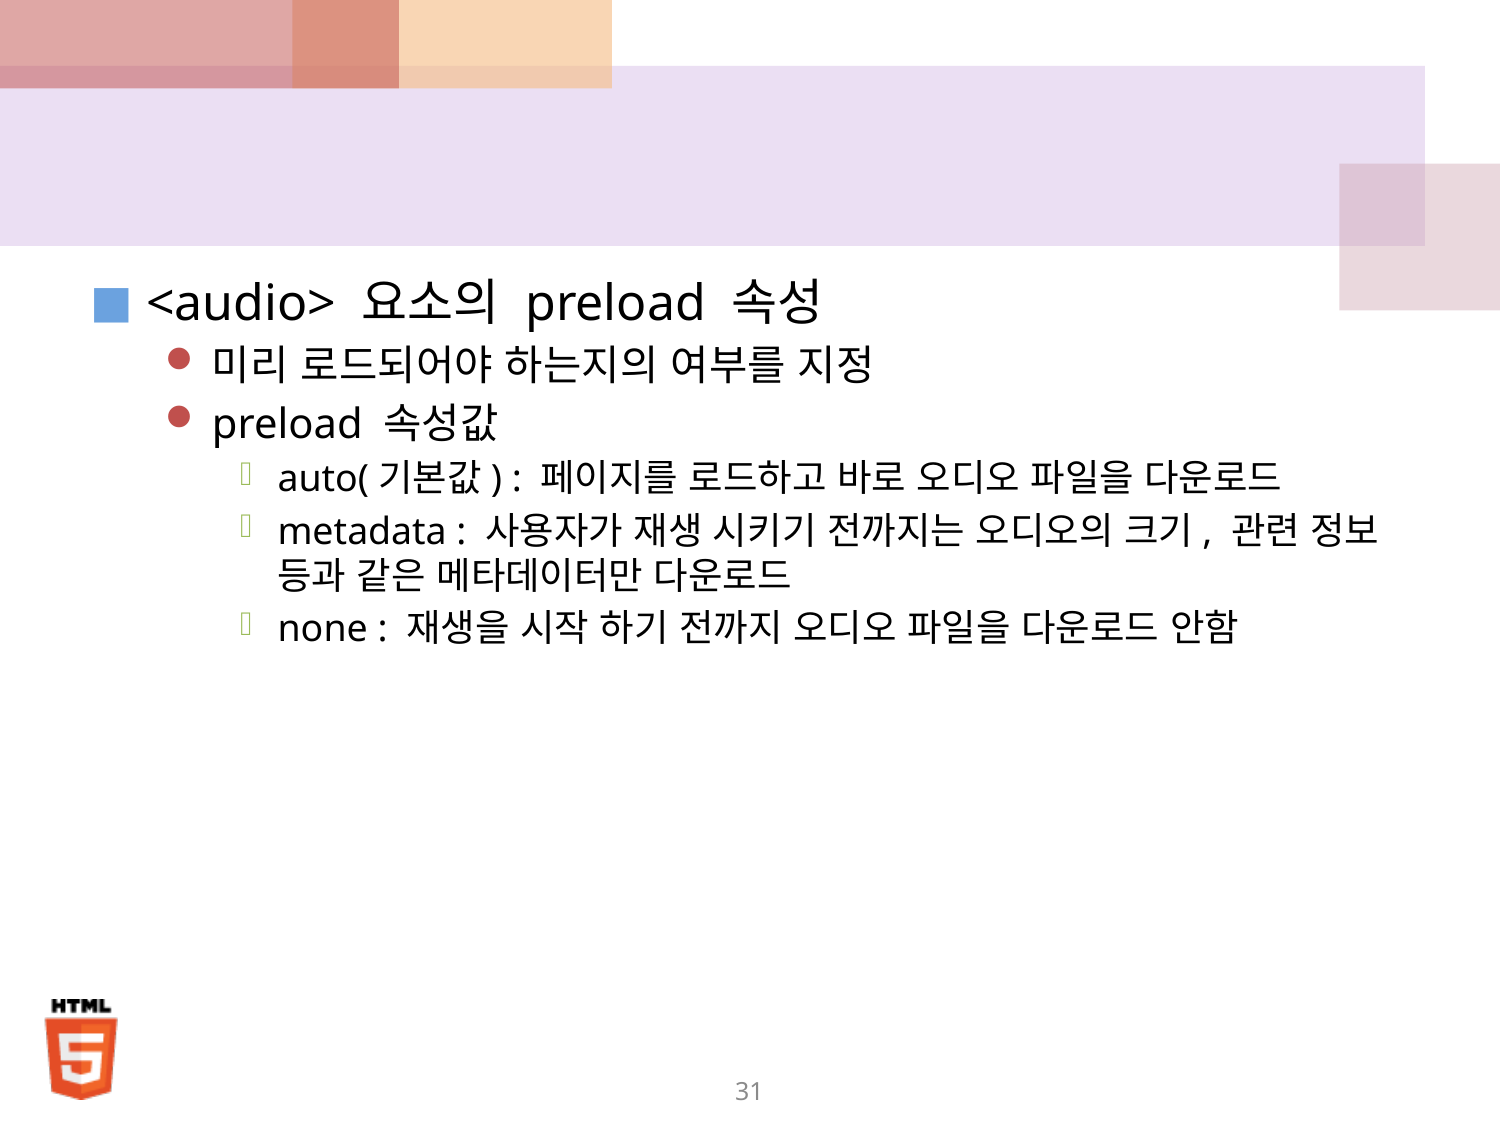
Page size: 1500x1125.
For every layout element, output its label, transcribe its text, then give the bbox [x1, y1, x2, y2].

slide_number 31 [574, 1072, 925, 1113]
picture [31, 999, 132, 1100]
list <audio> 요소의 preload 속성 미리 로드되어야 하는지의 여부를 지정 preload 속성값 auto(기본값) : 페이지를 로드하고 바로 오디오 파일을 다운로드 metadata : 사용자가 재생 시키기 전까지는 오디오의 크기, 관련 정보 등과 같은 메타데이터만 다운로드 none : 재생을 시작 하기 전까지 오디오 파일을 다운로드 안함 [75, 262, 1425, 1005]
